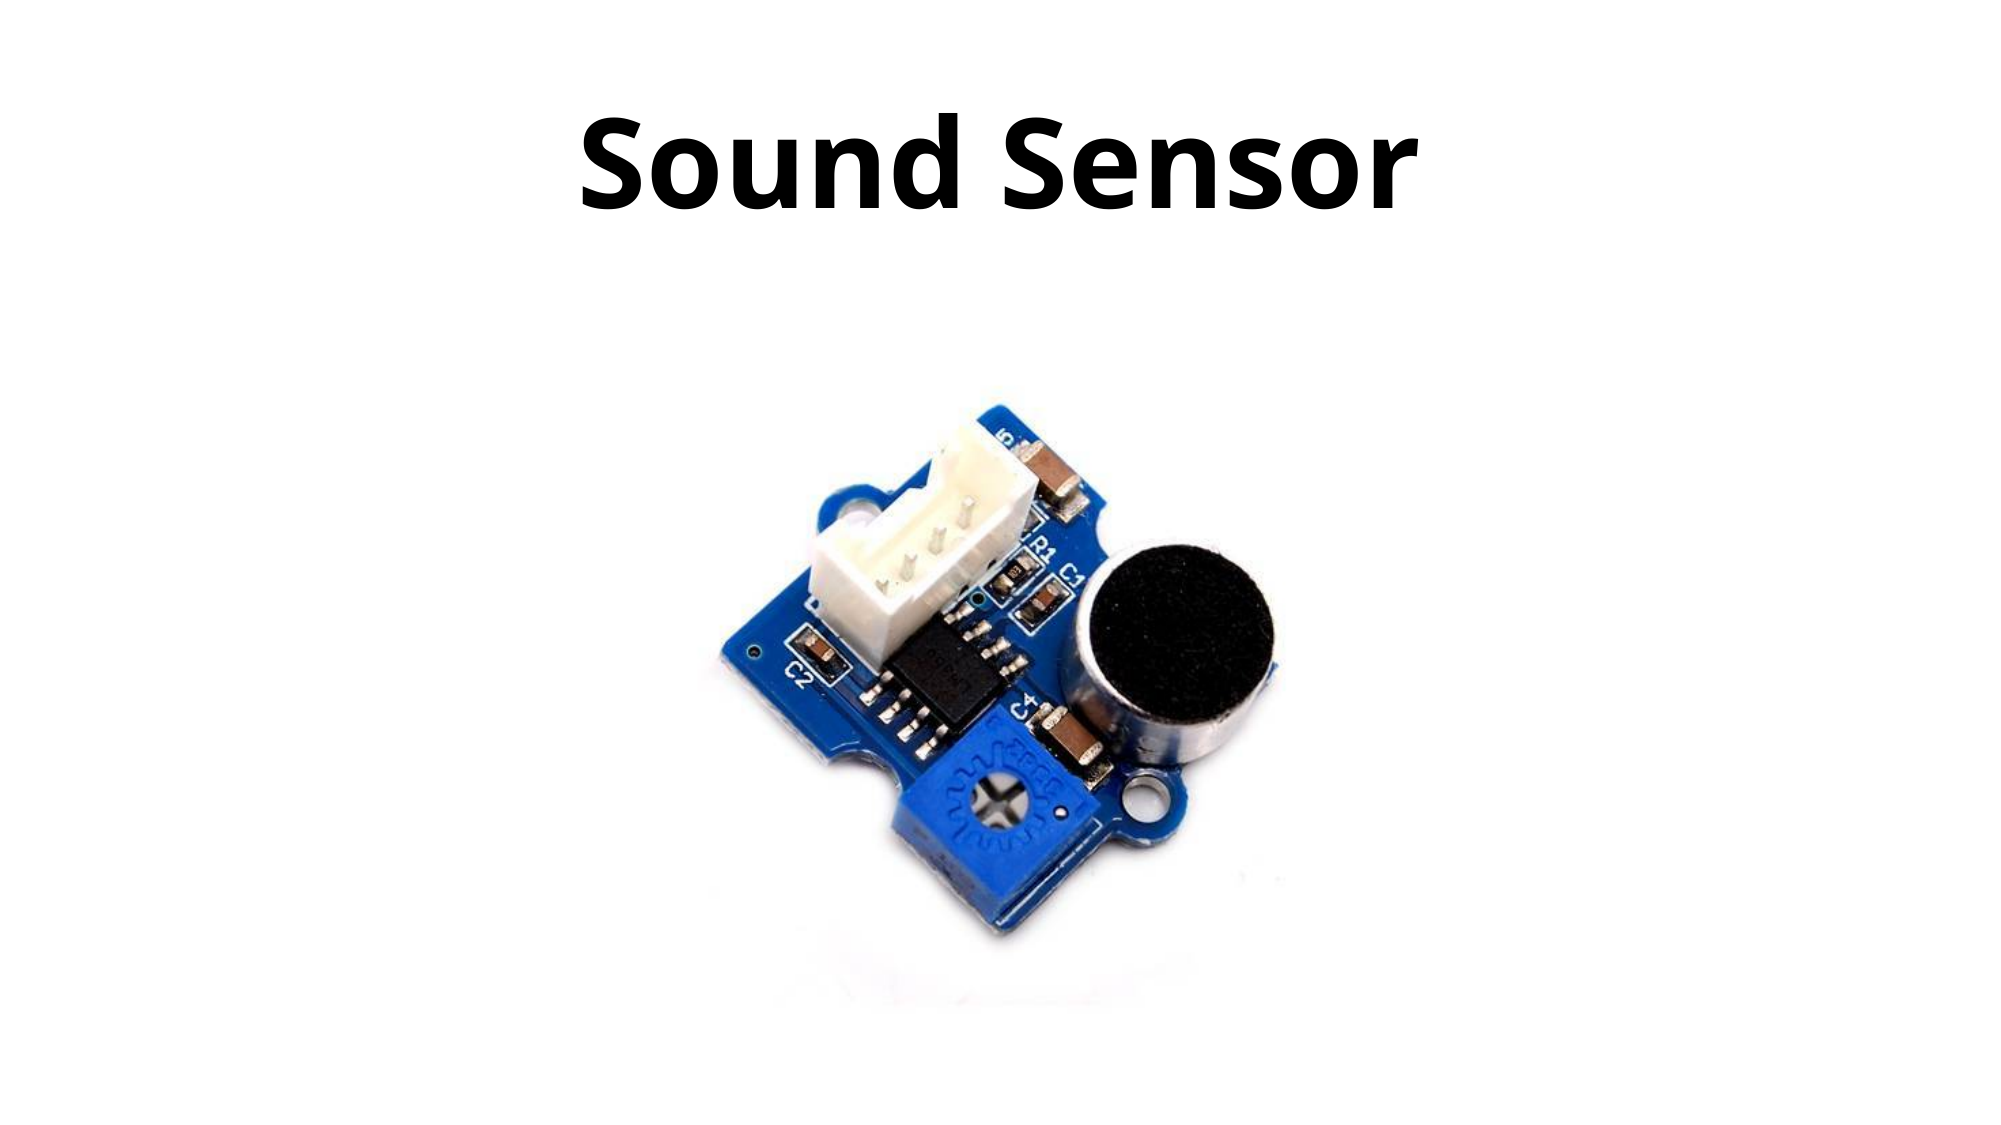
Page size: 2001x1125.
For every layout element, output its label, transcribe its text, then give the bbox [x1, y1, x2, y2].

title Sound Sensor [137, 59, 1863, 278]
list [524, 299, 1476, 1014]
